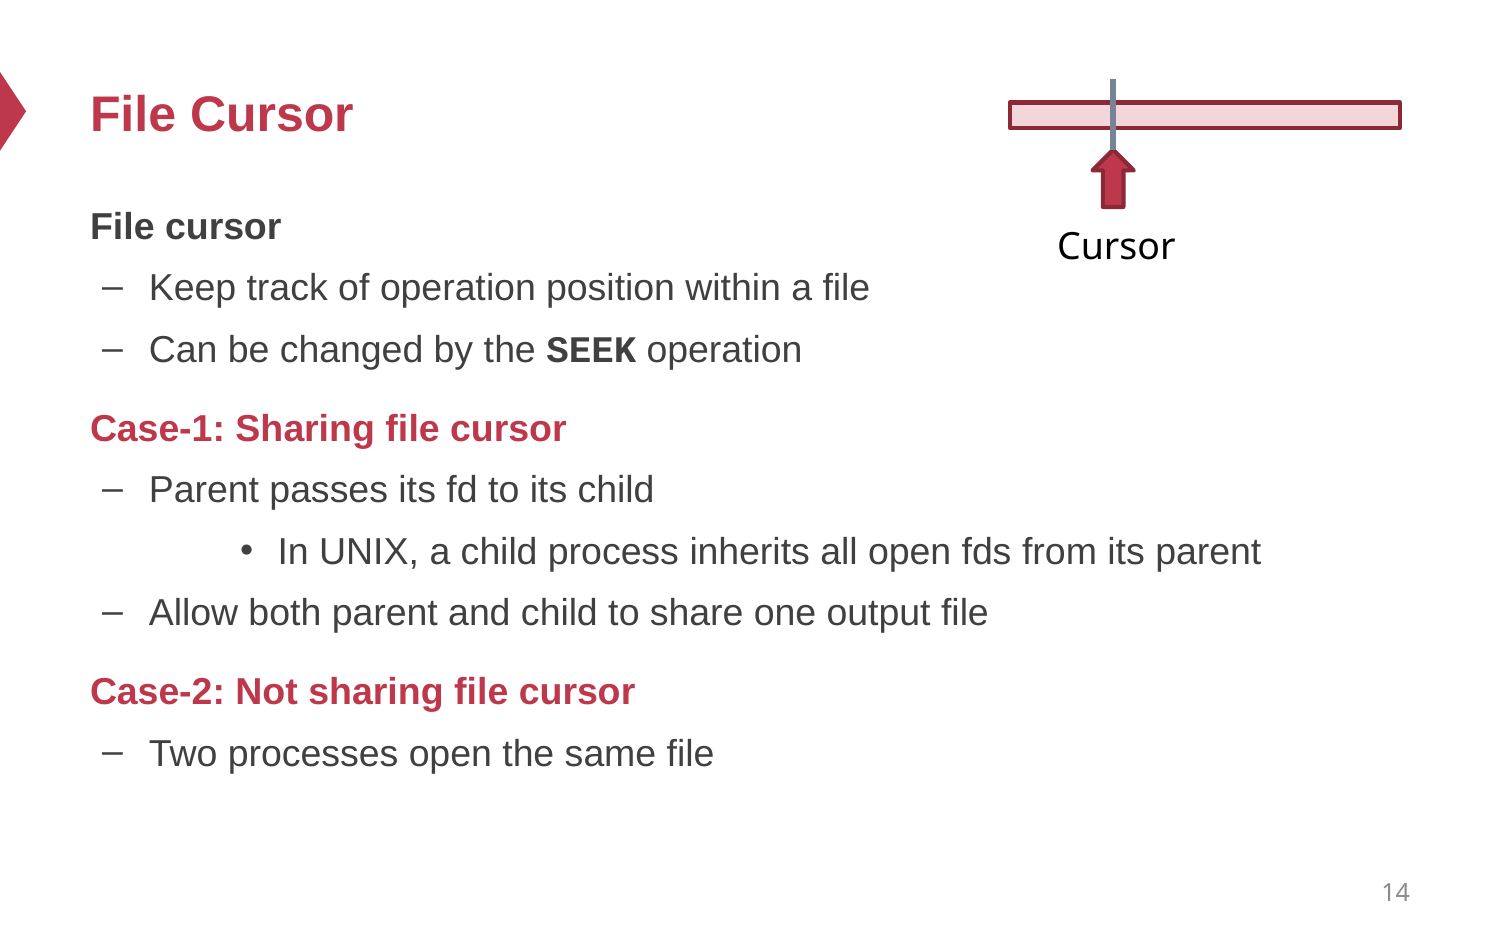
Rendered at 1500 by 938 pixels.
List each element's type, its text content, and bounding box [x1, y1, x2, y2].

list File cursor Keep track of operation position within a file Can be changed by the SEEK operation Case-1: Sharing file cursor Parent passes its fd to its child In UNIX, a child process inherits all open fds from its parent Allow both parent and child to share one output file Case-2: Not sharing file cursor Two processes open the same file [75, 185, 1425, 869]
title File Cursor [75, 37, 1425, 185]
text_box Cursor [1042, 214, 1191, 275]
text_box [1090, 150, 1136, 210]
text_box [1118, 100, 1402, 130]
text_box [1008, 100, 1108, 130]
slide_number 14 [1074, 868, 1425, 919]
